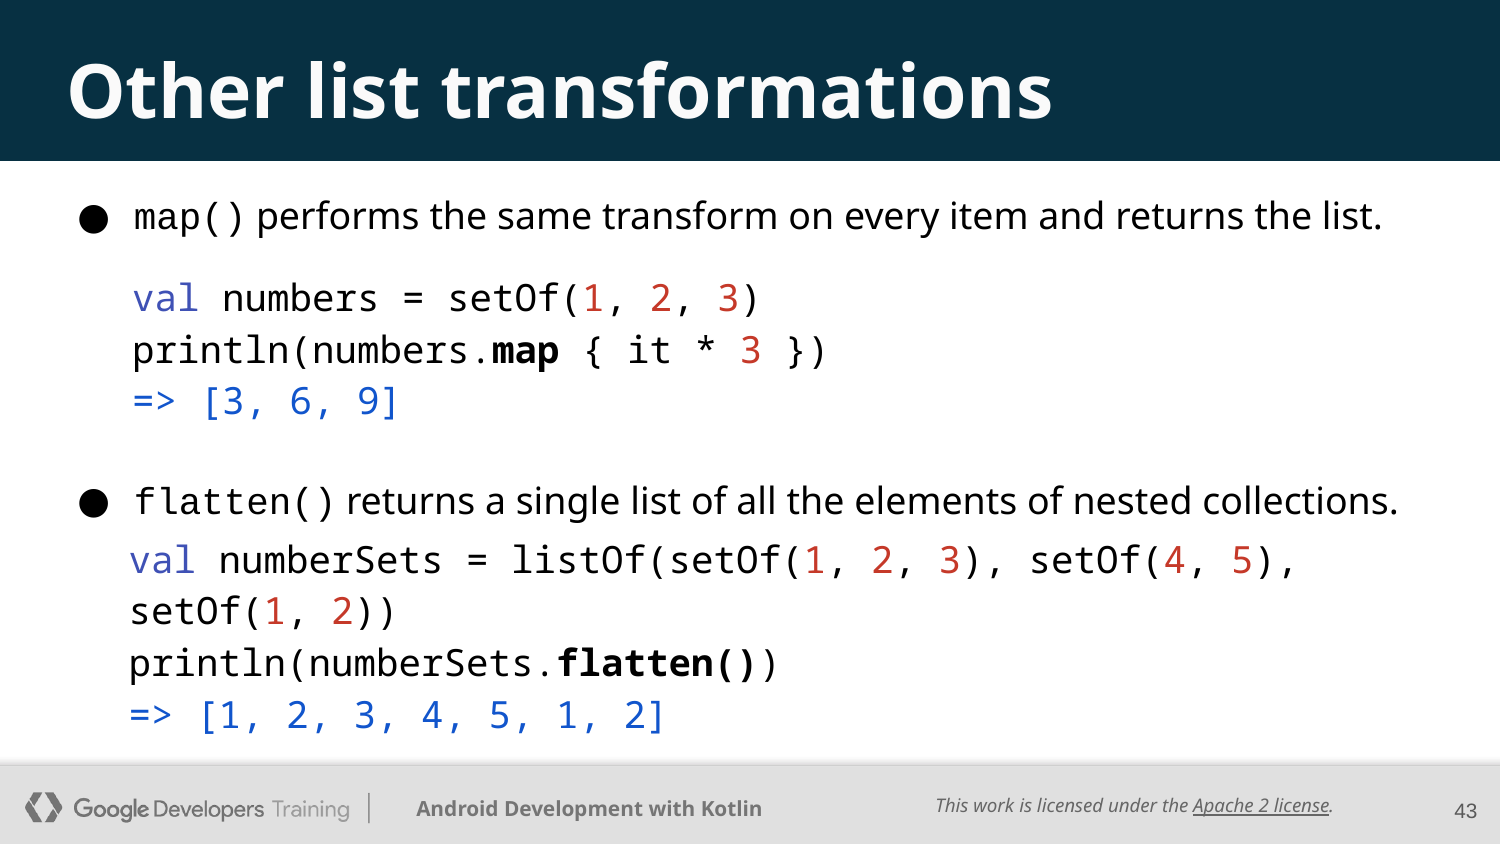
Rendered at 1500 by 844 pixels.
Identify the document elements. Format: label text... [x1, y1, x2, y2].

title Other list transformations [51, 28, 1449, 122]
list val numbers = setOf(1, 2, 3) println(numbers.map { it * 3 }) => [3, 6, 9] [117, 252, 869, 437]
list val numberSets = listOf(setOf(1, 2, 3), setOf(4, 5), setOf(1, 2)) println(numberSets.flatten()) => [1, 2, 3, 4, 5, 1, 2] [113, 514, 1500, 772]
picture [0, 161, 1500, 844]
text_box map() performs the same transform on every item and returns the list. [43, 177, 1432, 258]
text_box flatten() returns a single list of all the elements of nested collections. [43, 461, 1432, 543]
slide_number ‹#› [1402, 777, 1493, 842]
